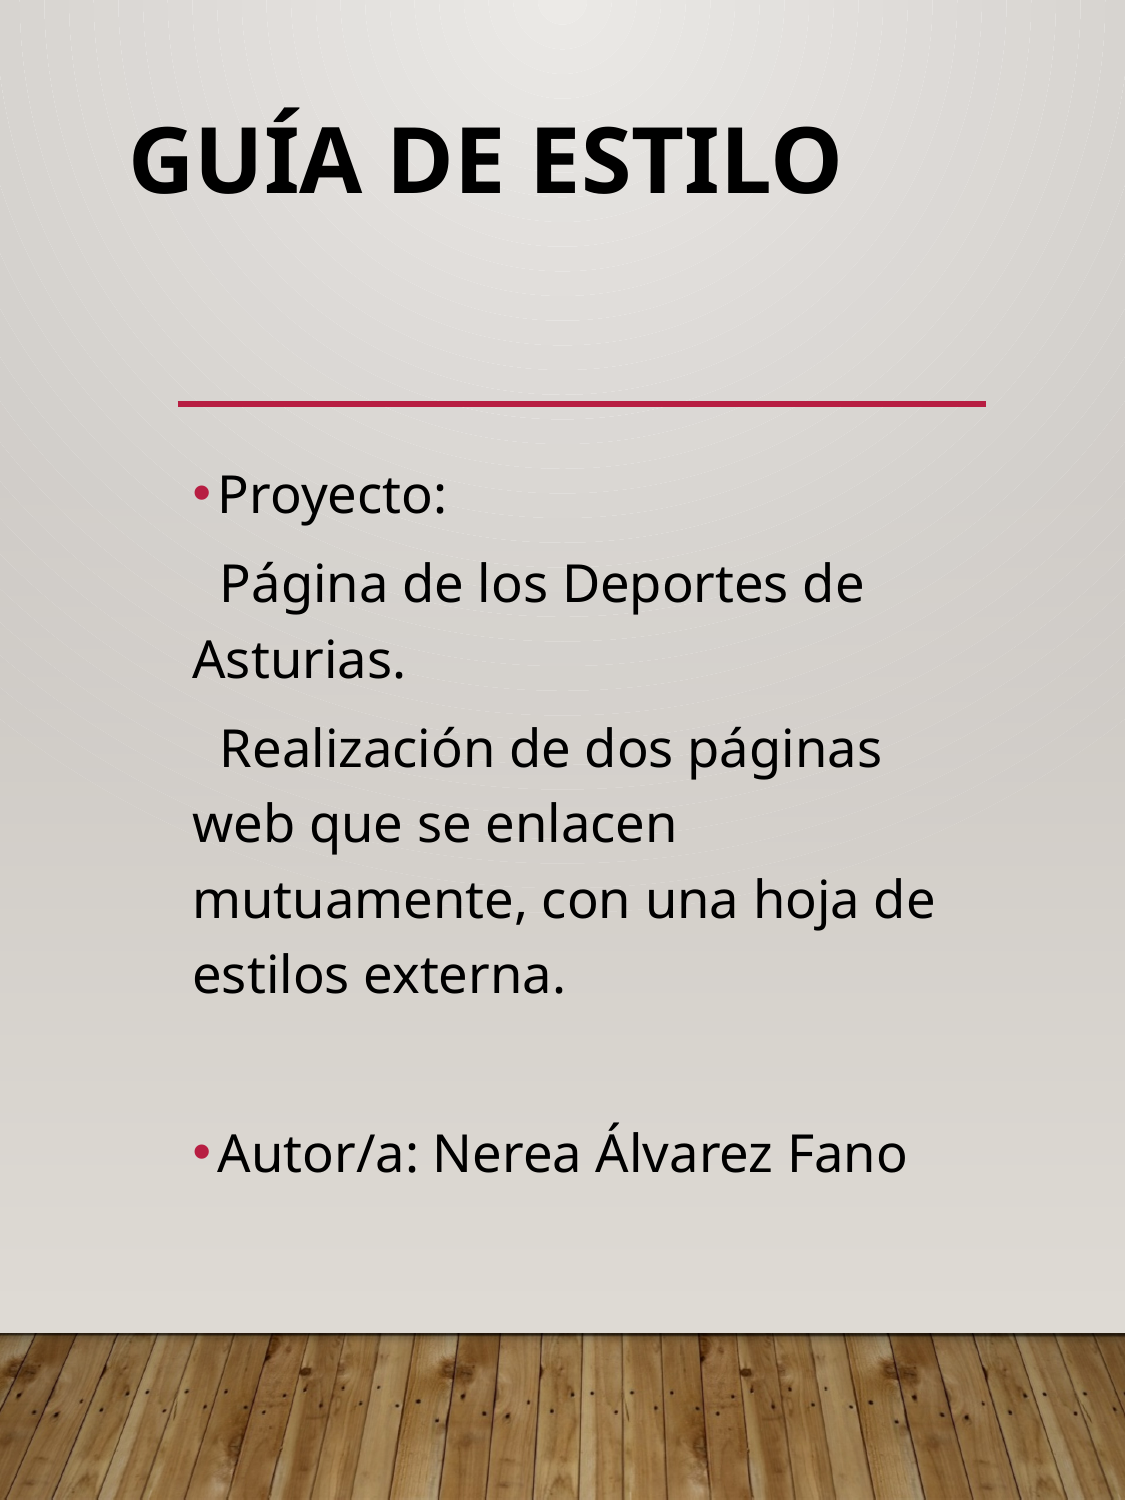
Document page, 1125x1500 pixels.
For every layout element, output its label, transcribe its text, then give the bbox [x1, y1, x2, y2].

picture [0, 1333, 1125, 1500]
list Proyecto: Página de los Deportes de Asturias. Realización de dos páginas web que se enlacen mutuamente, con una hoja de estilos externa. Autor/a: Nerea Álvarez Fano [177, 440, 986, 1196]
text_box GUÍA DE ESTILO [113, 94, 1026, 219]
